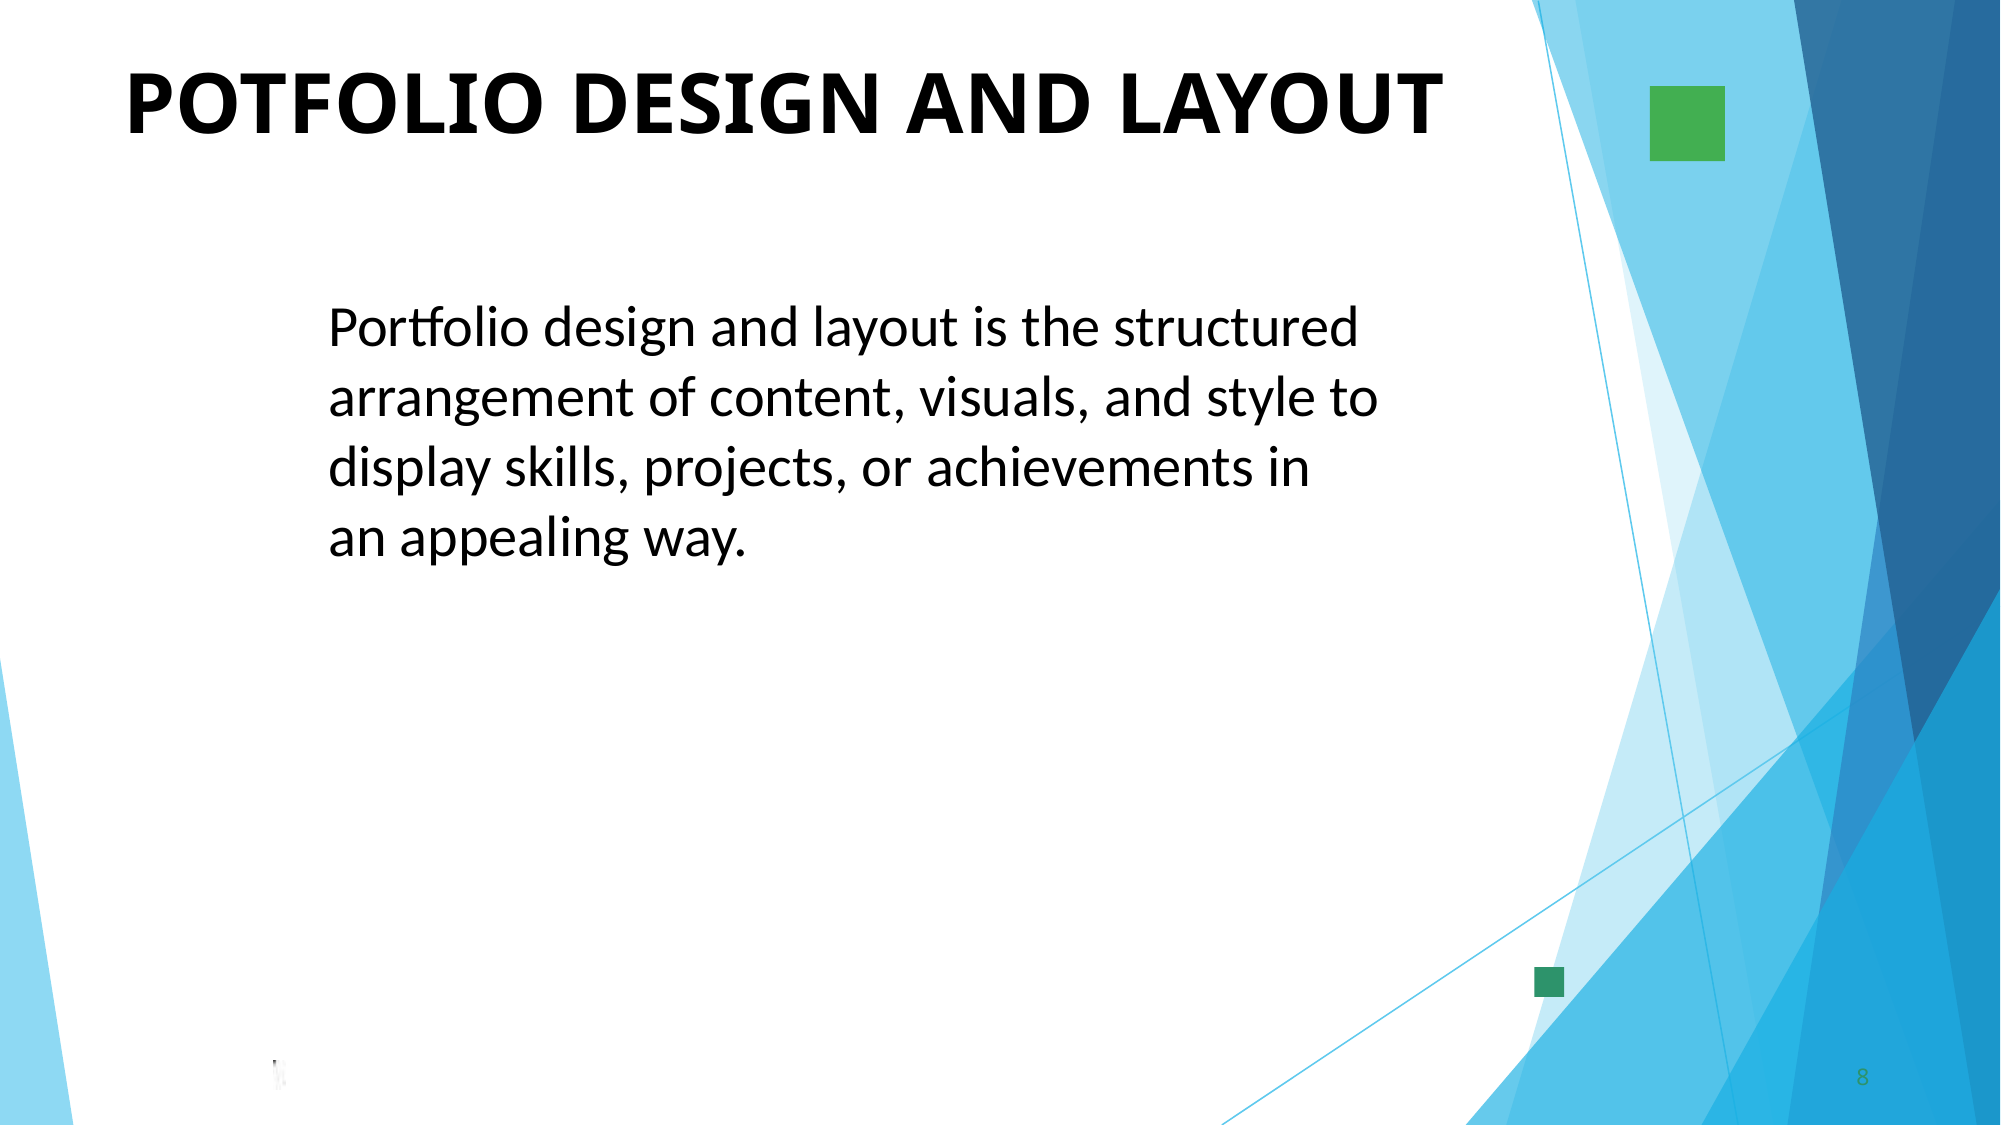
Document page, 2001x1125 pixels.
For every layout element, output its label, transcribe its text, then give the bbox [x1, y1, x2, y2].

picture [273, 1060, 287, 1091]
text_box [1534, 967, 1565, 997]
text_box Portfolio design and layout is the structured arrangement of content, visuals, and style to display skills, projects, or achievements in an appealing way. [313, 280, 1396, 576]
text_box POTFOLIO DESIGN AND LAYOUT [121, 47, 1564, 150]
text_box 8 [1849, 1061, 1888, 1095]
text_box [1649, 86, 1725, 162]
